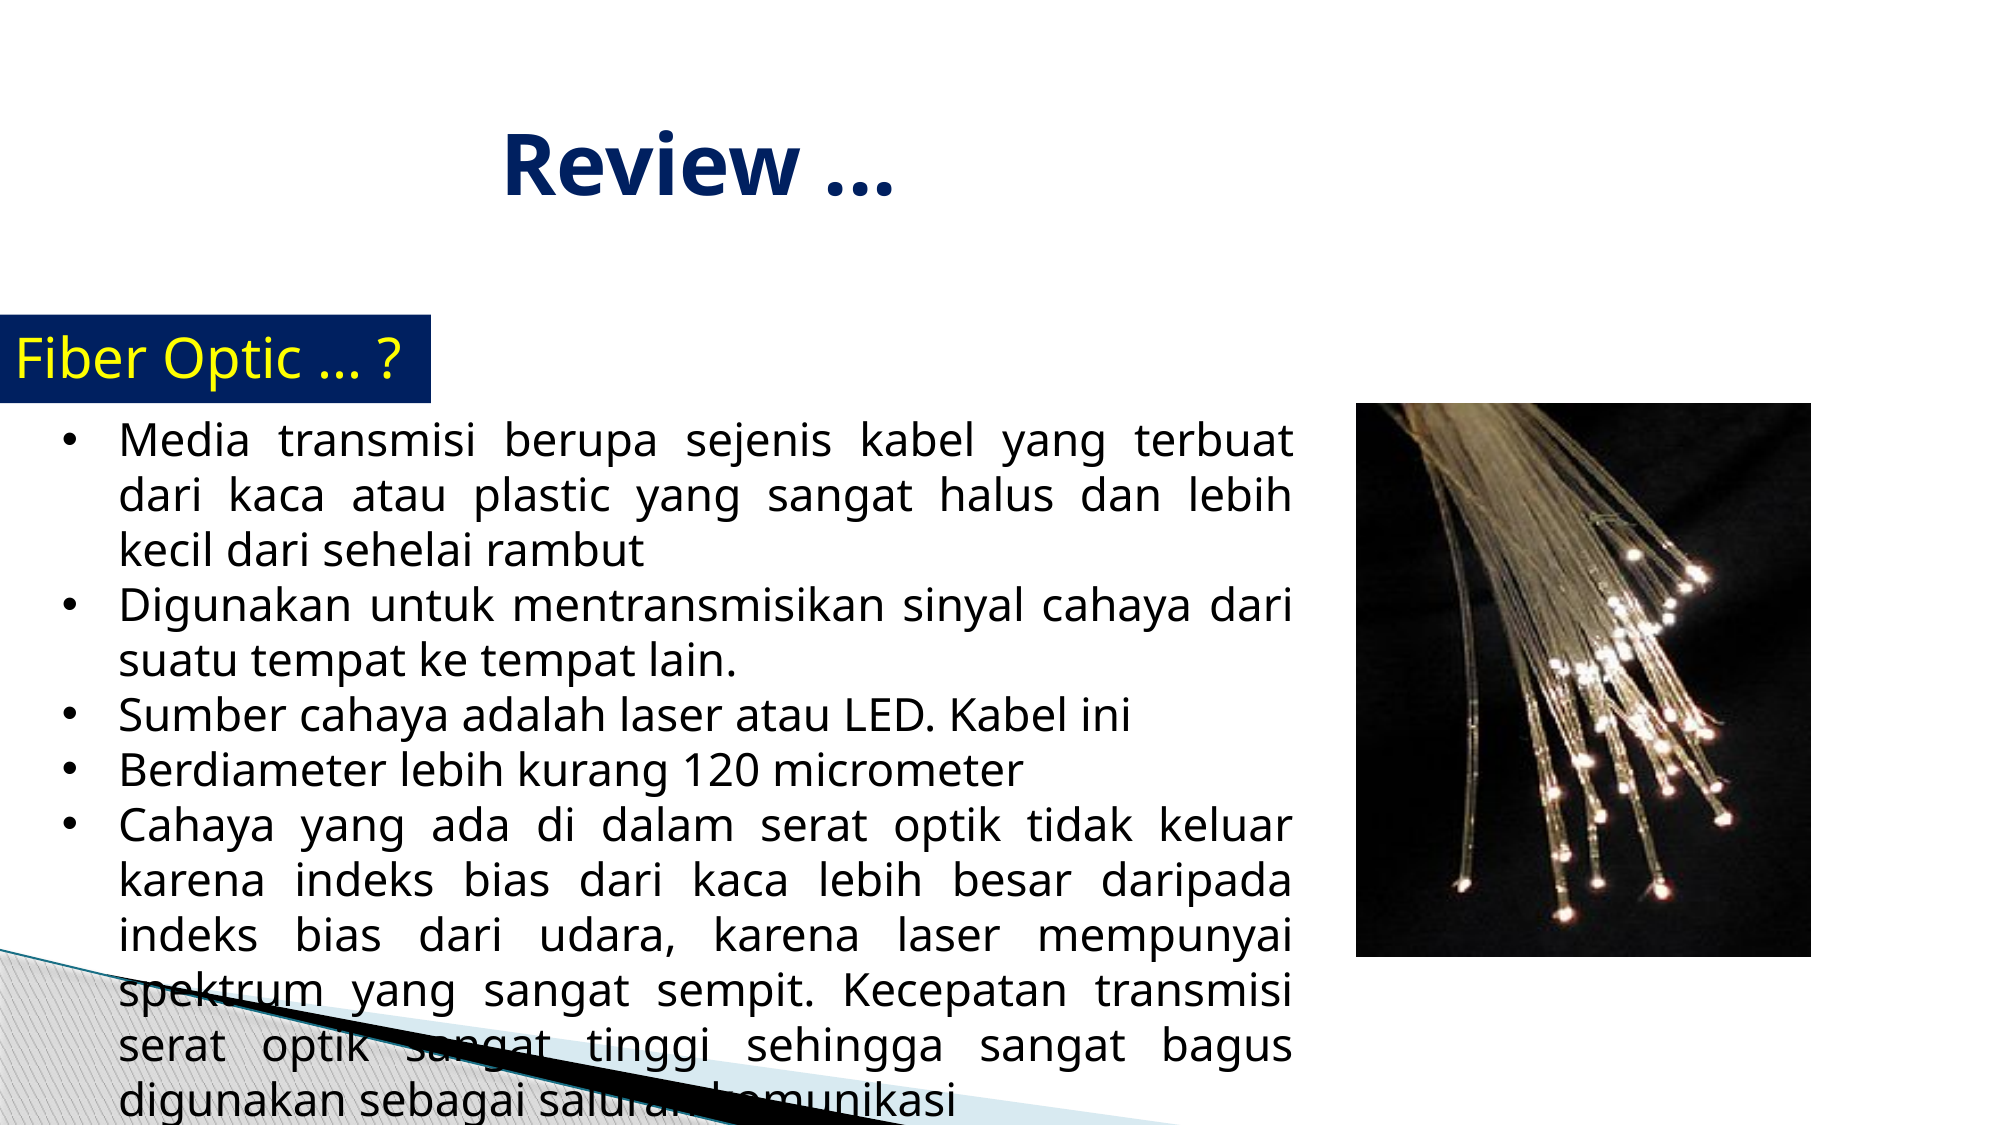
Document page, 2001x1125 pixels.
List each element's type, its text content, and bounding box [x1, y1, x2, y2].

list Fiber Optic ... ? [0, 314, 431, 404]
picture [1356, 402, 1811, 957]
title Review ... [485, 52, 1331, 271]
text_box Media transmisi berupa sejenis kabel yang terbuat dari kaca atau plastic yang sangat halus dan lebih kecil dari sehelai rambut Digunakan untuk mentransmisikan sinyal cahaya dari suatu tempat ke tempat lain. Sumber cahaya adalah laser atau LED. Kabel ini Berdiameter lebih kurang 120 micrometer Cahaya yang ada di dalam serat optik tidak keluar karena indeks bias dari kaca lebih besar daripada indeks bias dari udara, karena laser mempunyai spektrum yang sangat sempit. Kecepatan transmisi serat optik sangat tinggi sehingga sangat bagus digunakan sebagai saluran komunikasi [46, 403, 1310, 1125]
